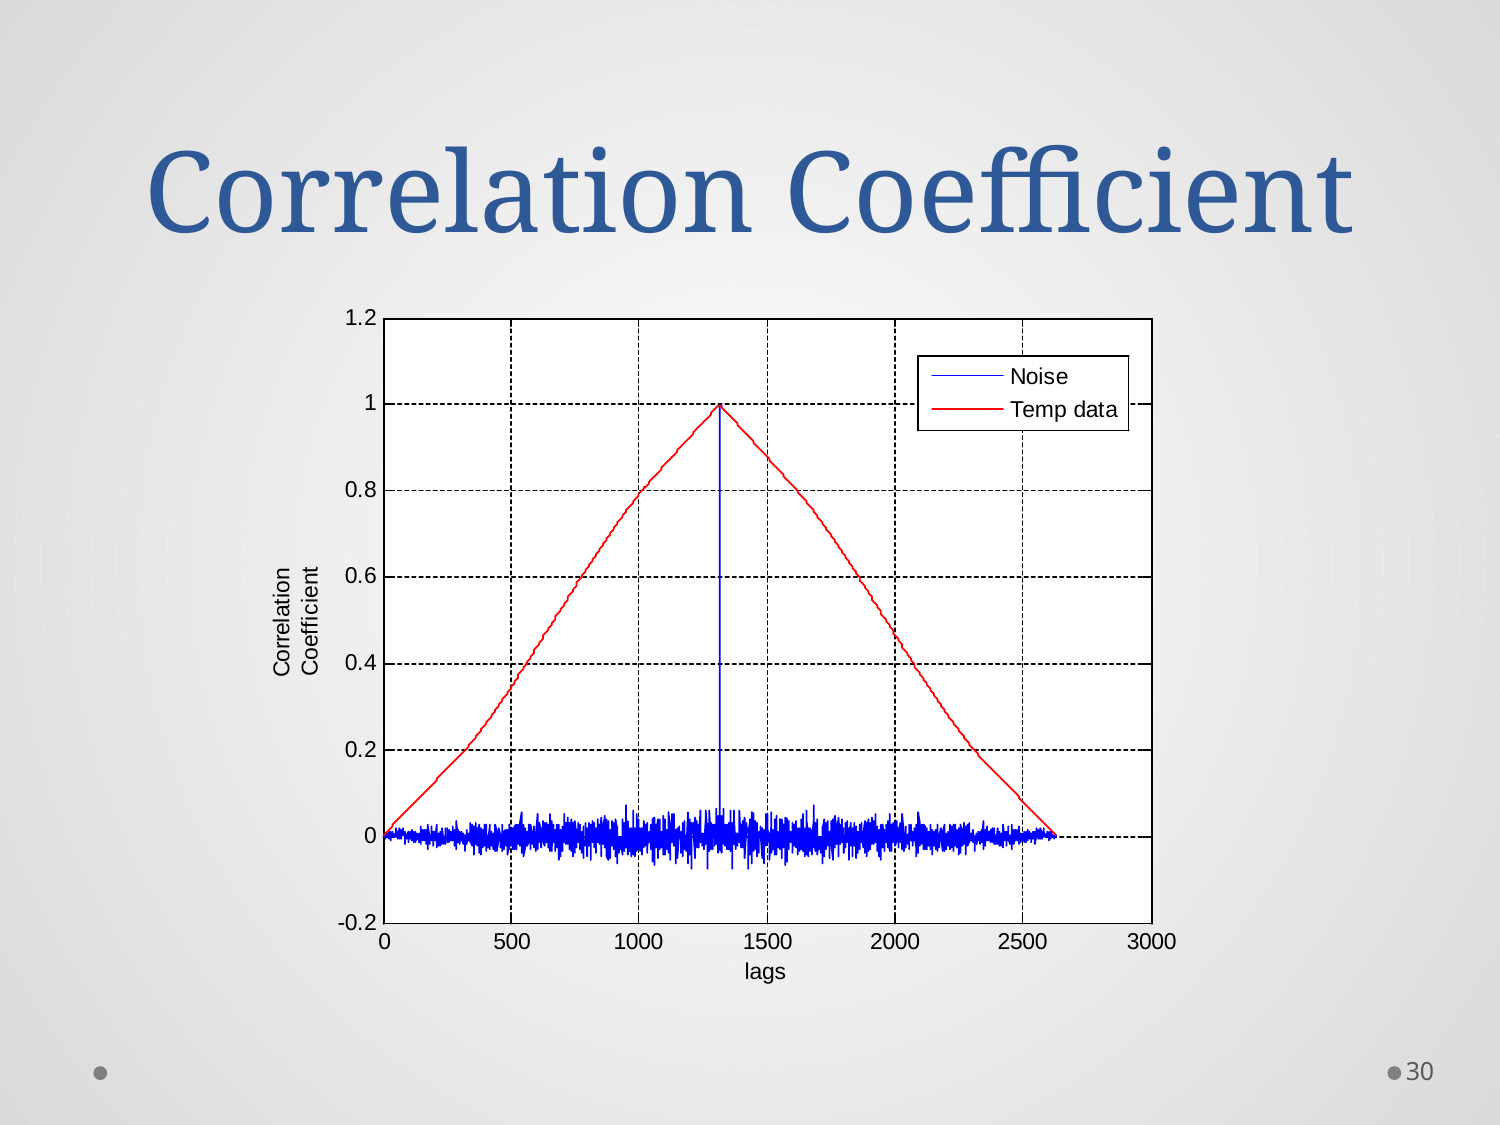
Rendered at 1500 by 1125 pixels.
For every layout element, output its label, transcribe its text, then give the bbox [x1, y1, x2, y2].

slide_number 30 [1401, 1042, 1494, 1103]
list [254, 262, 1246, 1006]
title Correlation Coefficient [75, 0, 1425, 263]
